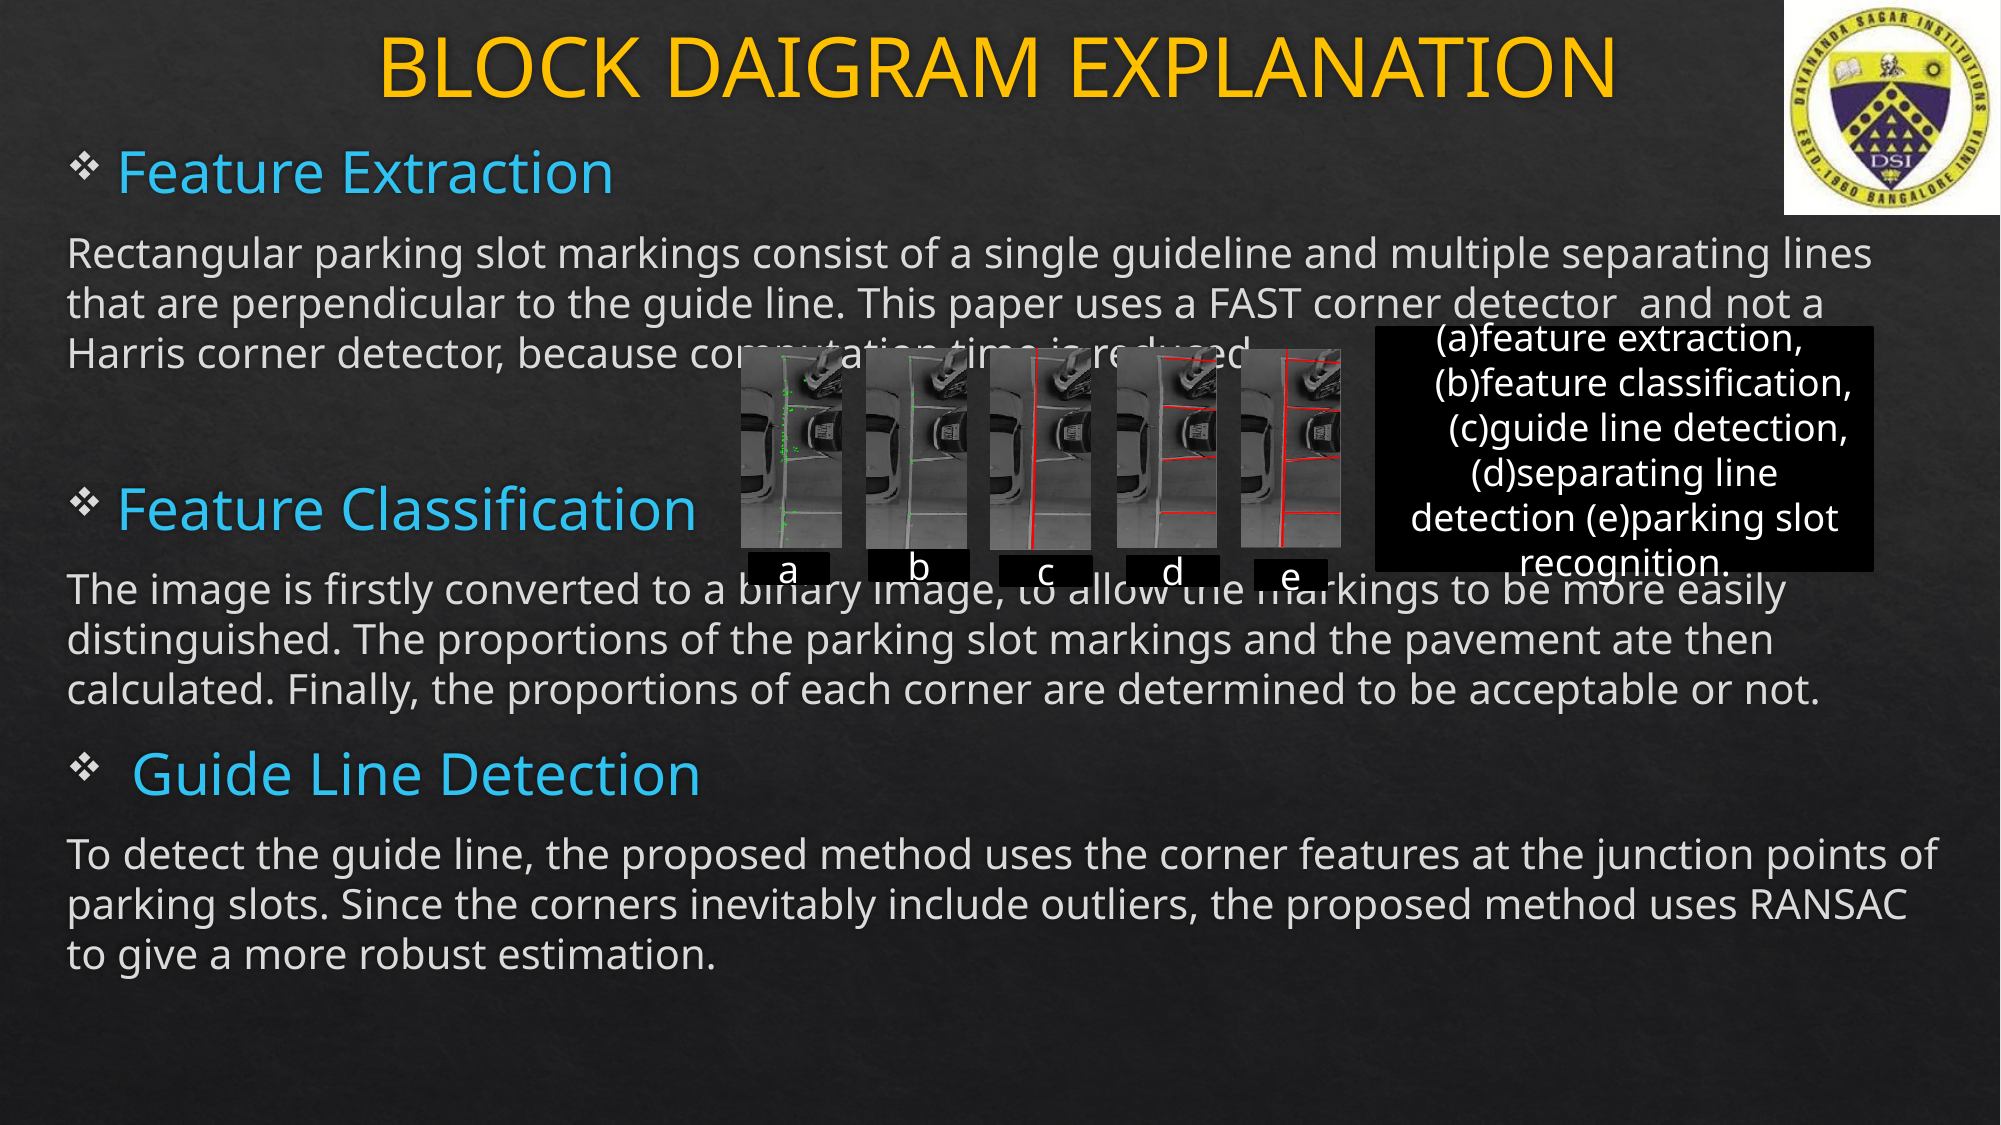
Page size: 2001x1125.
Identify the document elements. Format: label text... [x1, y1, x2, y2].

picture [866, 347, 967, 549]
title BLOCK DAIGRAM EXPLANATION [149, 0, 1779, 123]
picture [741, 346, 842, 549]
text_box c [999, 560, 1093, 587]
picture [1784, 0, 2000, 215]
text_box (a)feature extraction, (b)feature classification, (c)guide line detection, (d)separating line detection (e)parking slot recognition. [1375, 326, 1874, 572]
picture [1240, 348, 1341, 548]
list Feature Extraction Rectangular parking slot markings consist of a single guideline and multiple separating lines that are perpendicular to the guide line. This paper uses a FAST corner detector and not a Harris corner detector, because computation time is reduced. Feature Classification The image is firstly converted to a binary image, to allow the markings to be more easily distinguished. The proportions of the parking slot markings and the pavement ate then calculated. Finally, the proportions of each corner are determined to be acceptable or not. Guide Line Detection To detect the guide line, the proposed method uses the corner features at the junction points of parking slots. Since the corners inevitably include outliers, the proposed method uses RANSAC to give a more robust estimation. [45, 128, 1962, 1101]
text_box d [1126, 557, 1220, 587]
picture [1116, 347, 1218, 548]
text_box e [1254, 560, 1328, 591]
text_box b [868, 556, 970, 582]
text_box a [748, 561, 830, 585]
picture [990, 347, 1091, 550]
